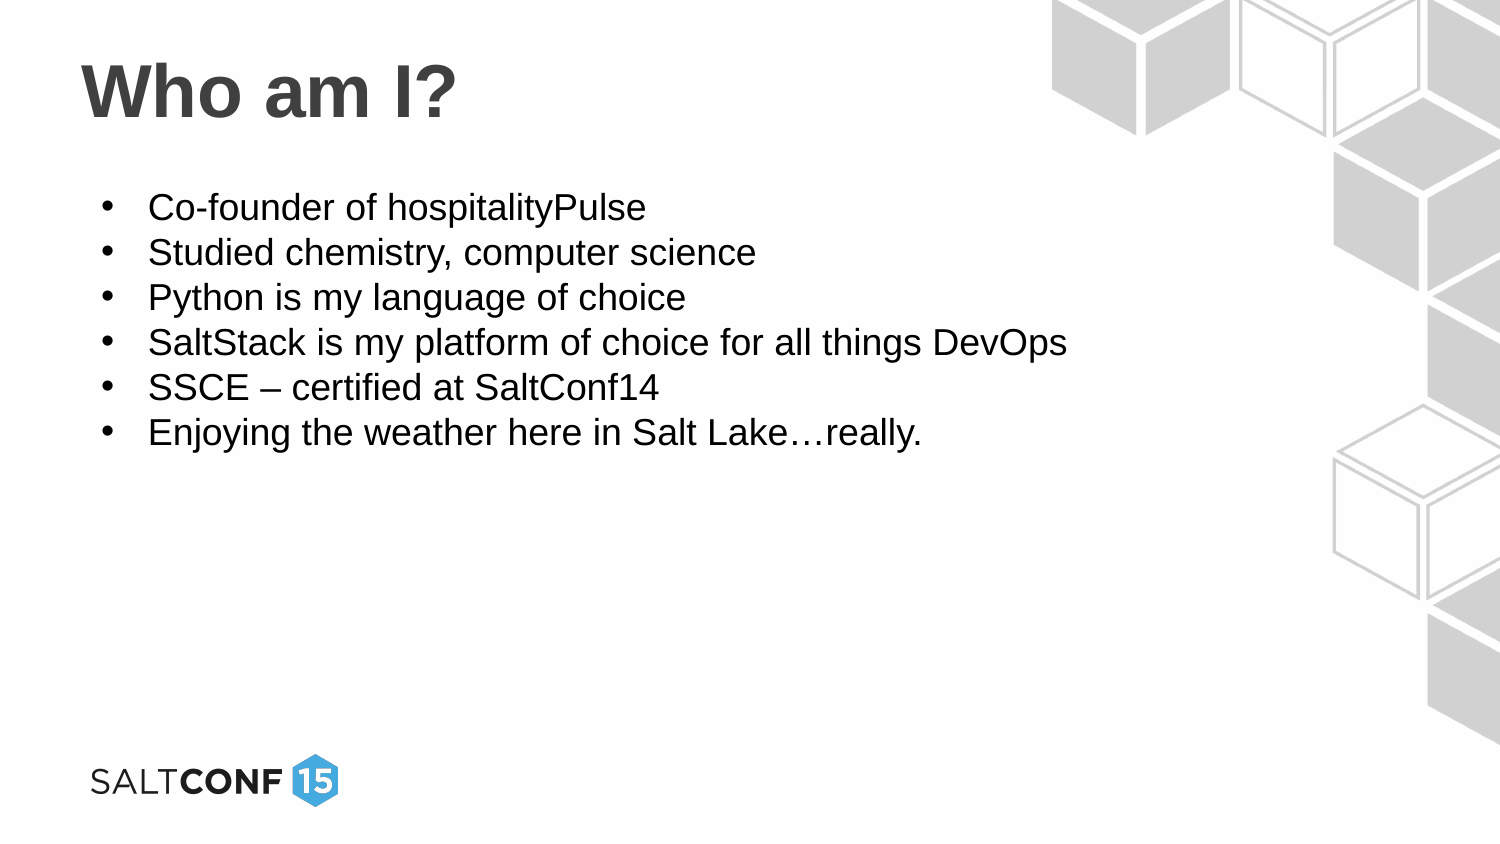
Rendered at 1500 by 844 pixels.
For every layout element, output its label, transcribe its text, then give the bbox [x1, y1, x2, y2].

picture [0, 0, 1500, 844]
title Who am I? [73, 0, 1425, 177]
text_box Co-founder of hospitalityPulse Studied chemistry, computer science Python is my language of choice SaltStack is my platform of choice for all things DevOps SSCE – certified at SaltConf14 Enjoying the weather here in Salt Lake…really. [93, 175, 1356, 551]
